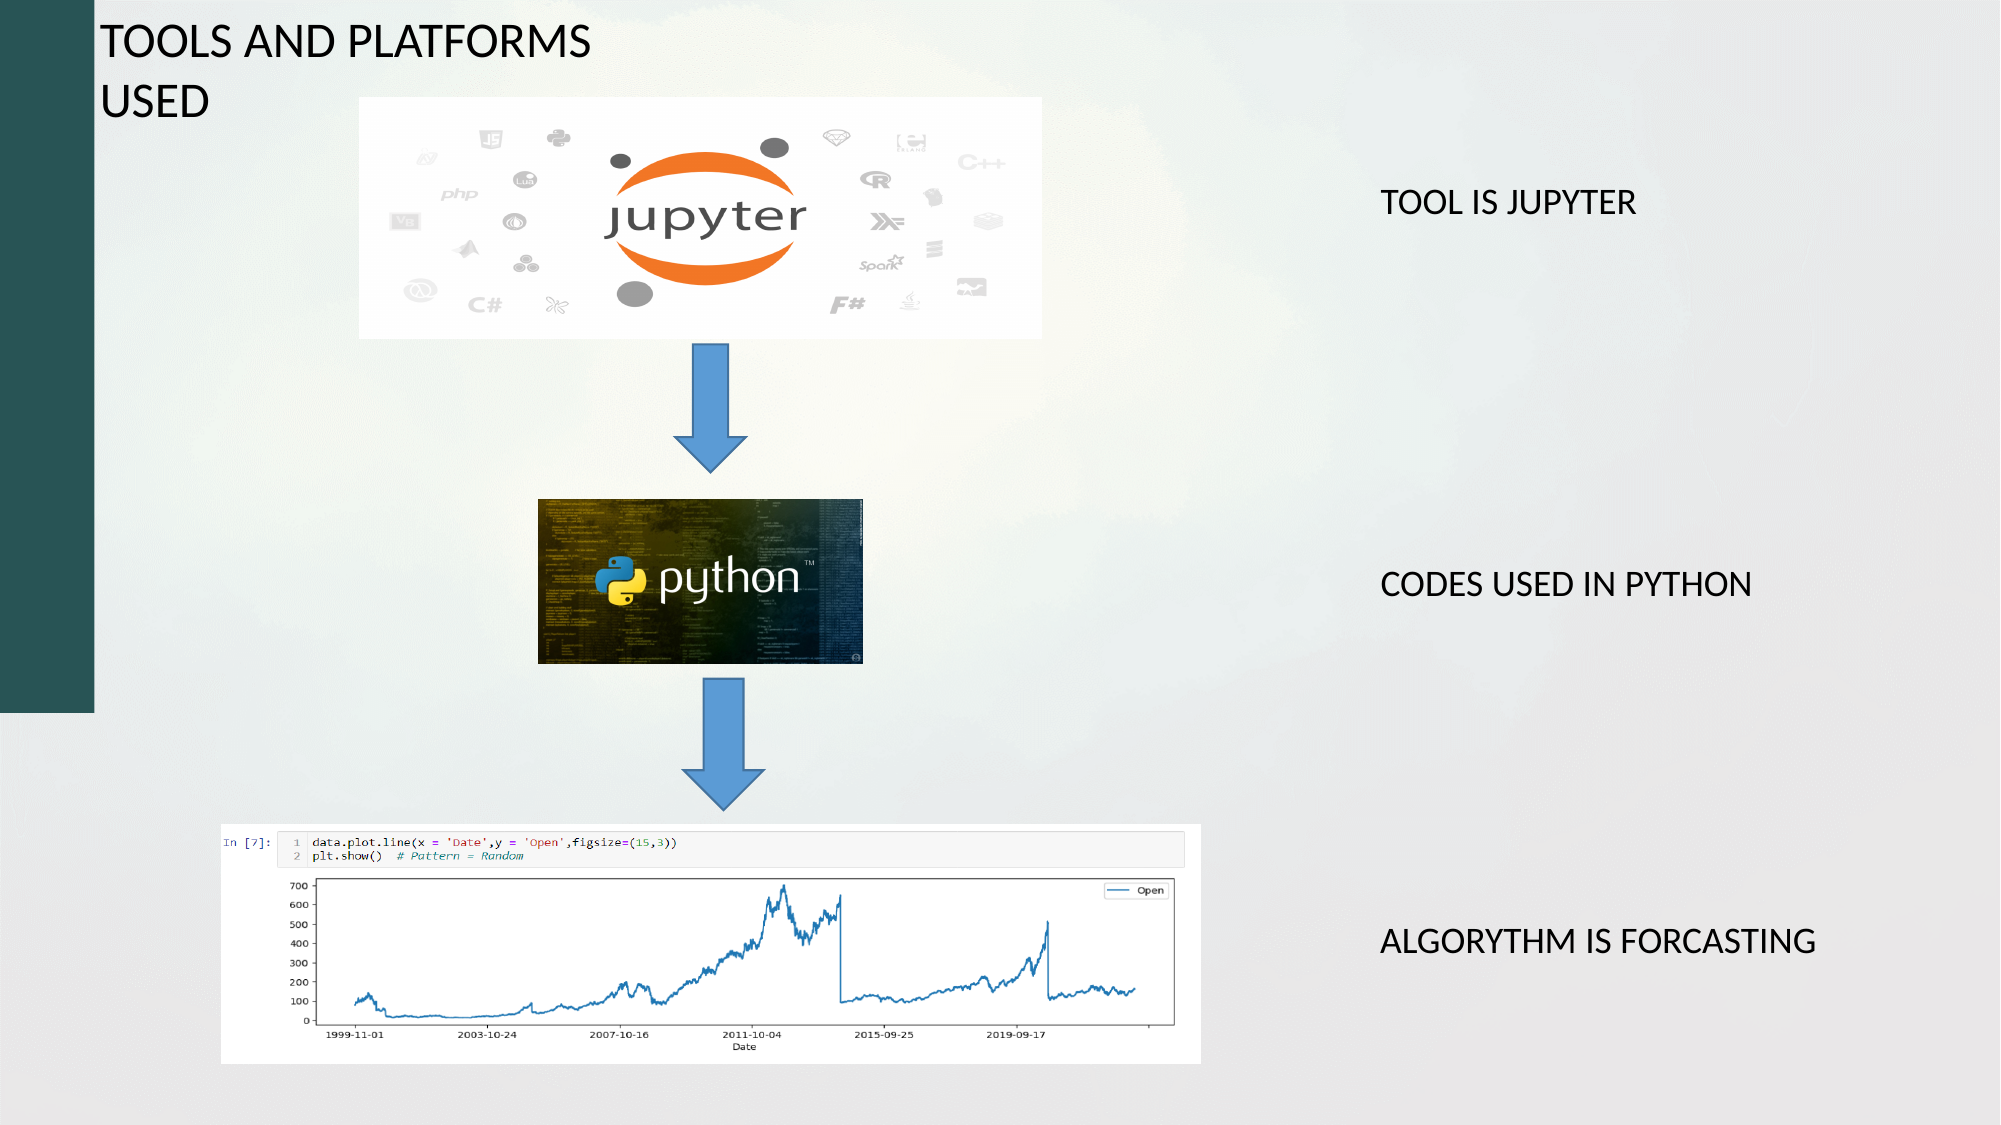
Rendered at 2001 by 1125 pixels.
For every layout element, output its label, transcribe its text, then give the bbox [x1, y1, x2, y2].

text_box [672, 343, 749, 474]
picture [0, 0, 2001, 1125]
text_box TOOL IS JUPYTER [1365, 169, 1653, 230]
text_box TOOLS AND PLATFORMS USED [85, 0, 669, 135]
text_box [681, 677, 767, 812]
text_box [0, 0, 95, 714]
text_box ALGORYTHM IS FORCASTING [1365, 908, 1832, 969]
text_box CODES USED IN PYTHON [1365, 551, 1768, 611]
